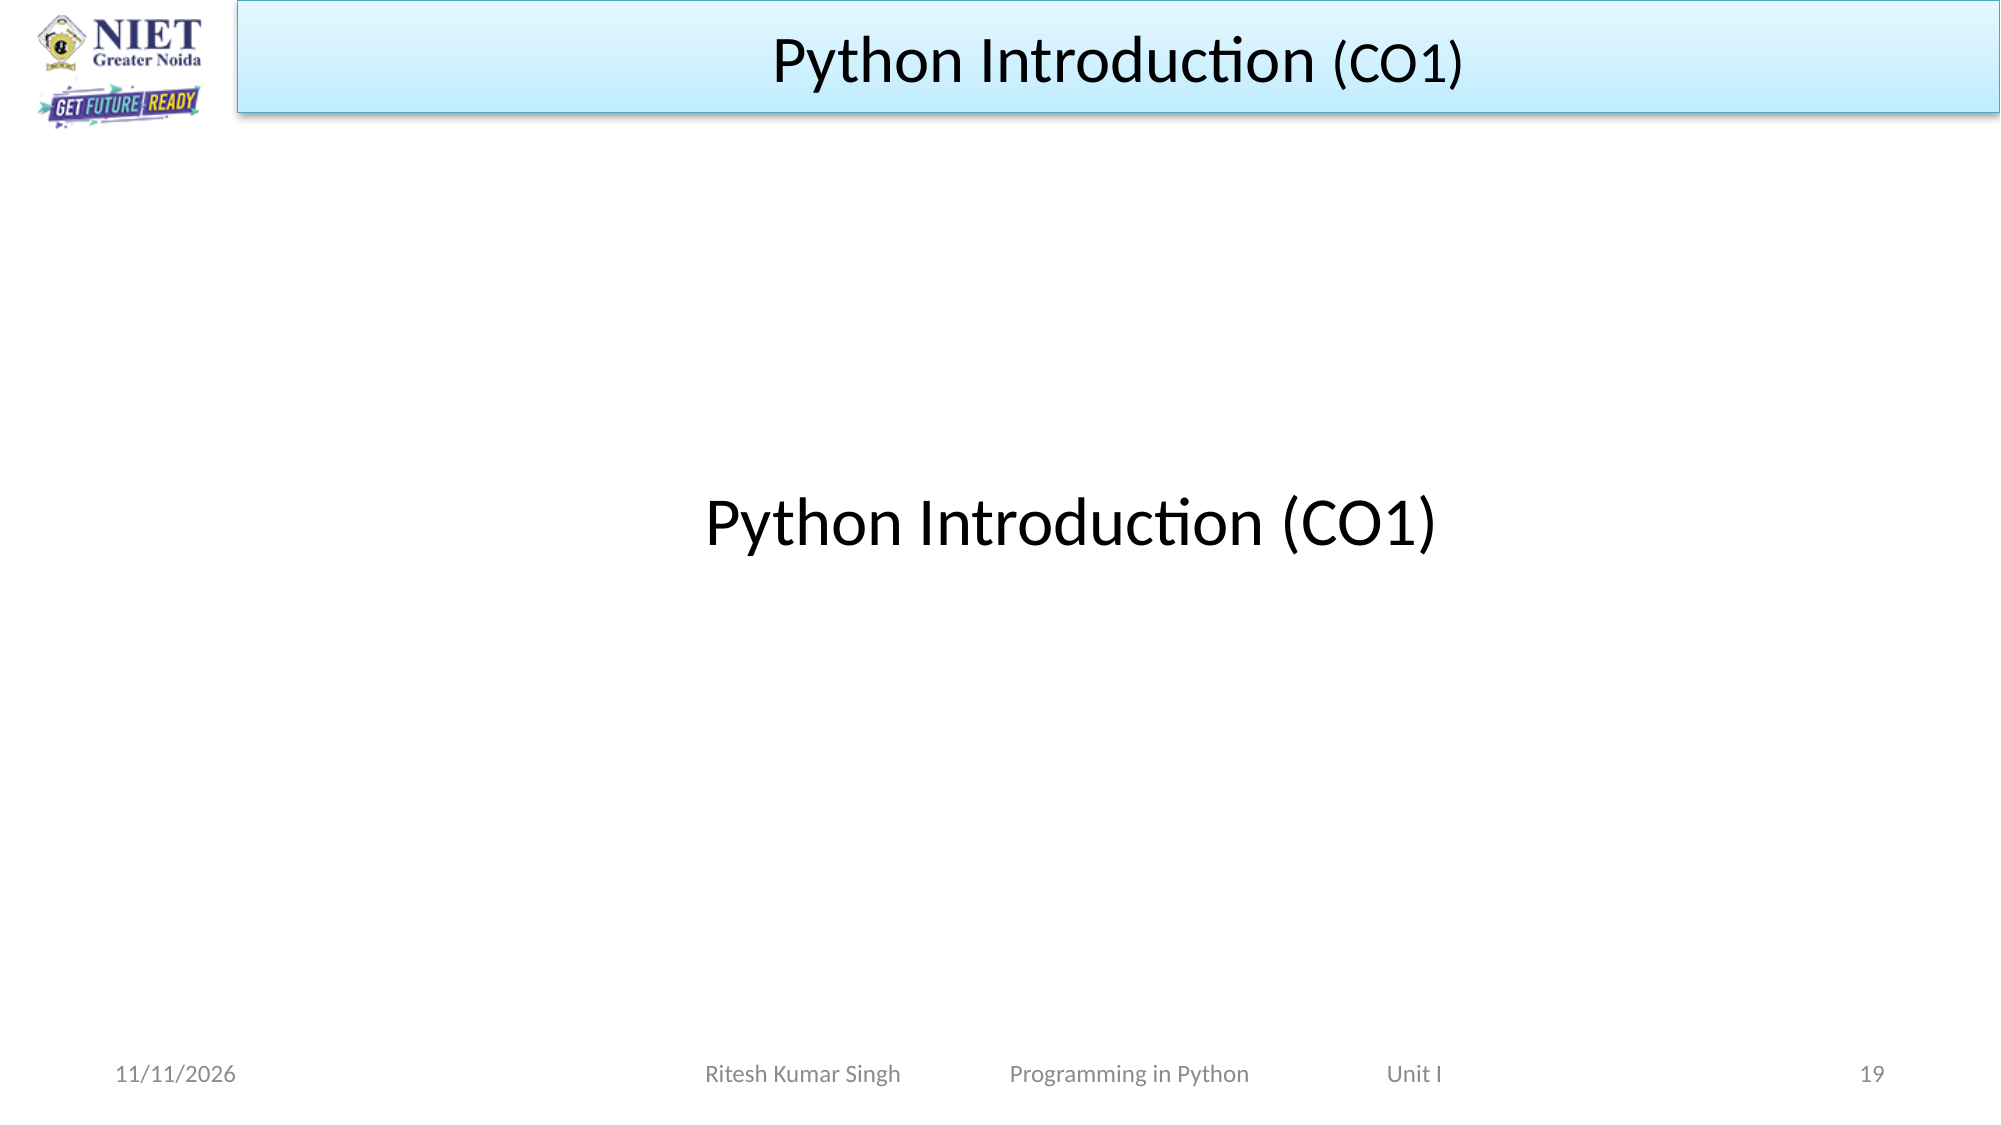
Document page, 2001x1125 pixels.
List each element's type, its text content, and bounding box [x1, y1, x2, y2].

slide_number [99, 1042, 567, 1103]
footer Ritesh Kumar Singh Programming in Python Unit I [662, 1042, 1488, 1103]
title Python Introduction (CO1) [218, 468, 1925, 650]
text_box Python Introduction (CO1) [237, 0, 2000, 113]
picture [0, 4, 238, 139]
slide_number 19 [1488, 1042, 1900, 1103]
